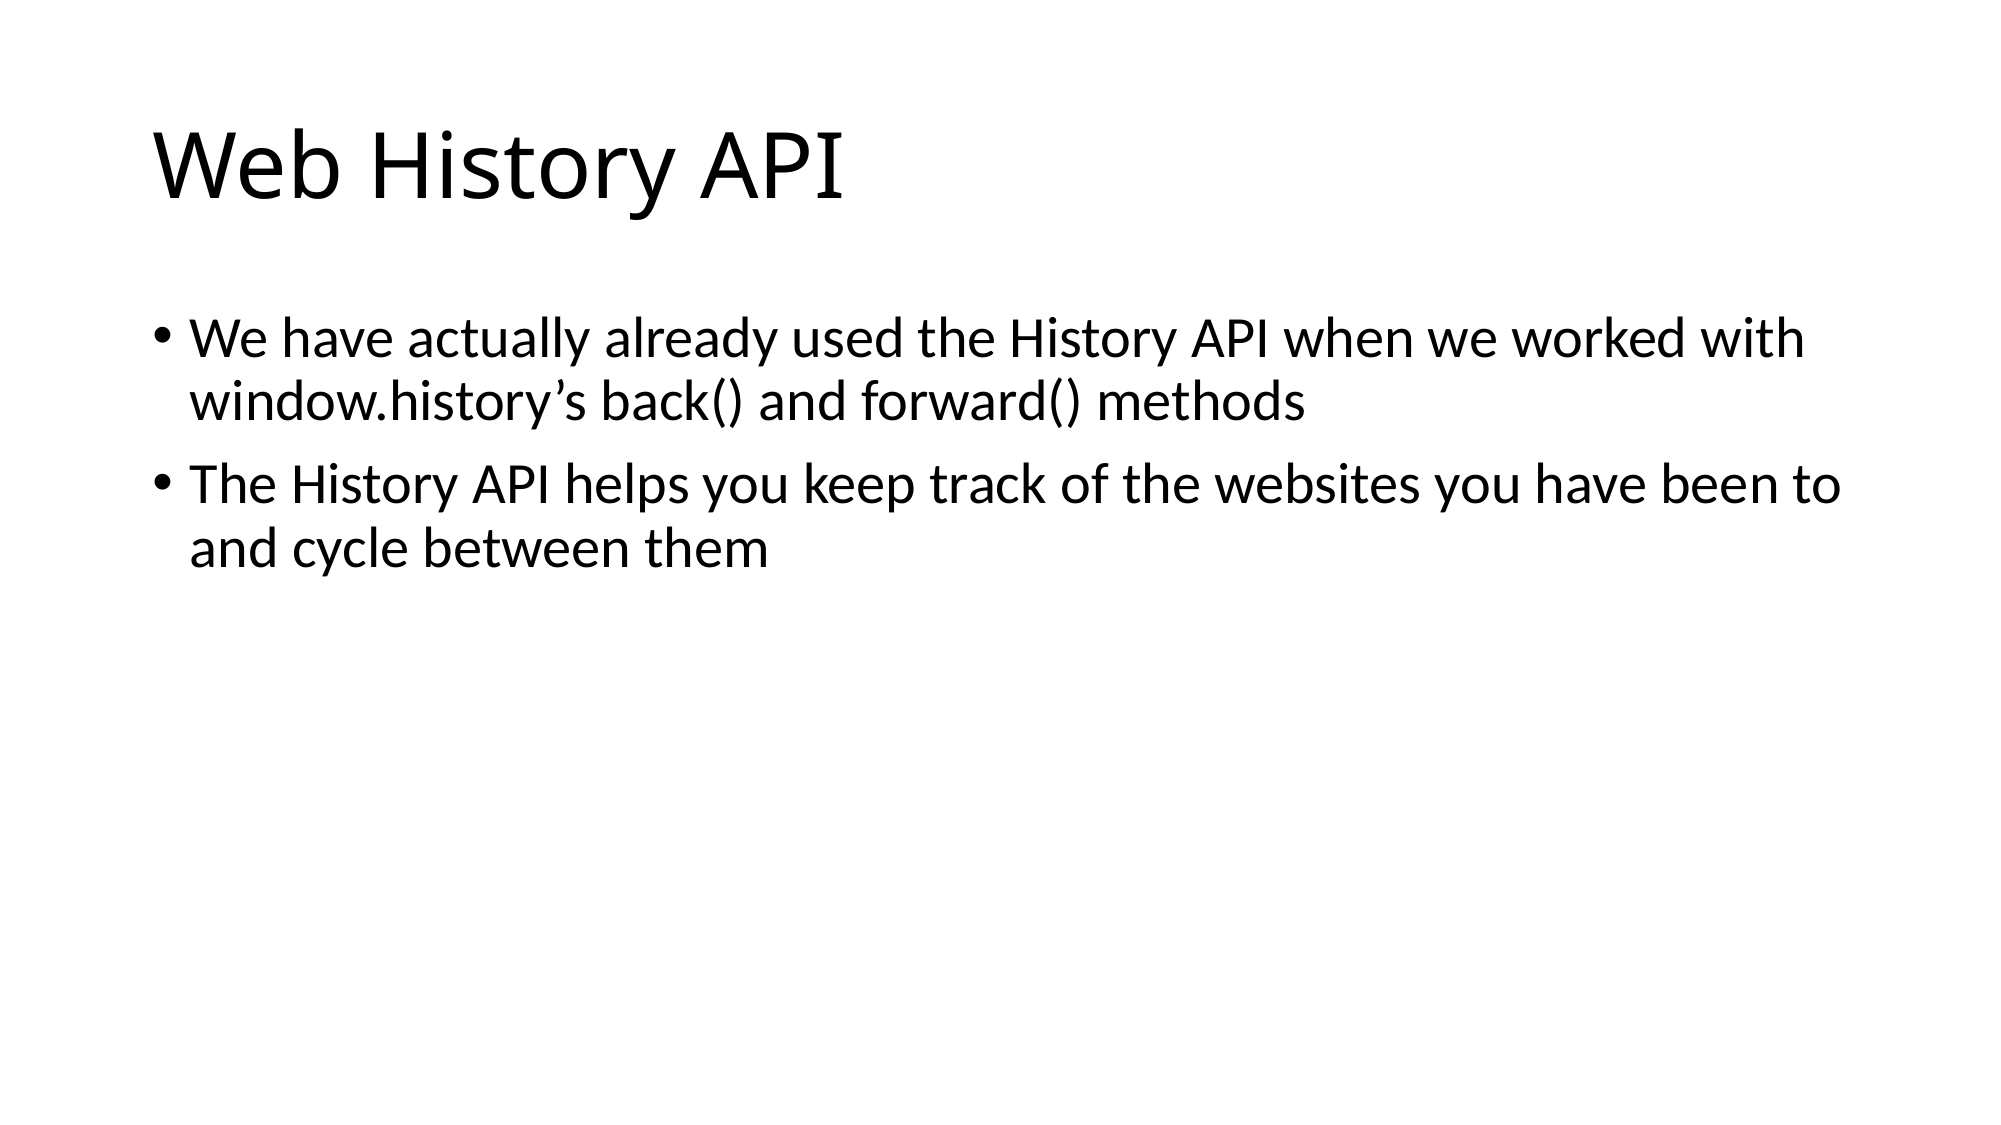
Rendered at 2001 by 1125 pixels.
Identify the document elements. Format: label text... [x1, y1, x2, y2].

list We have actually already used the History API when we worked with window.history’s back() and forward() methods The History API helps you keep track of the websites you have been to and cycle between them [137, 299, 1863, 1014]
title Web History API [137, 59, 1863, 278]
